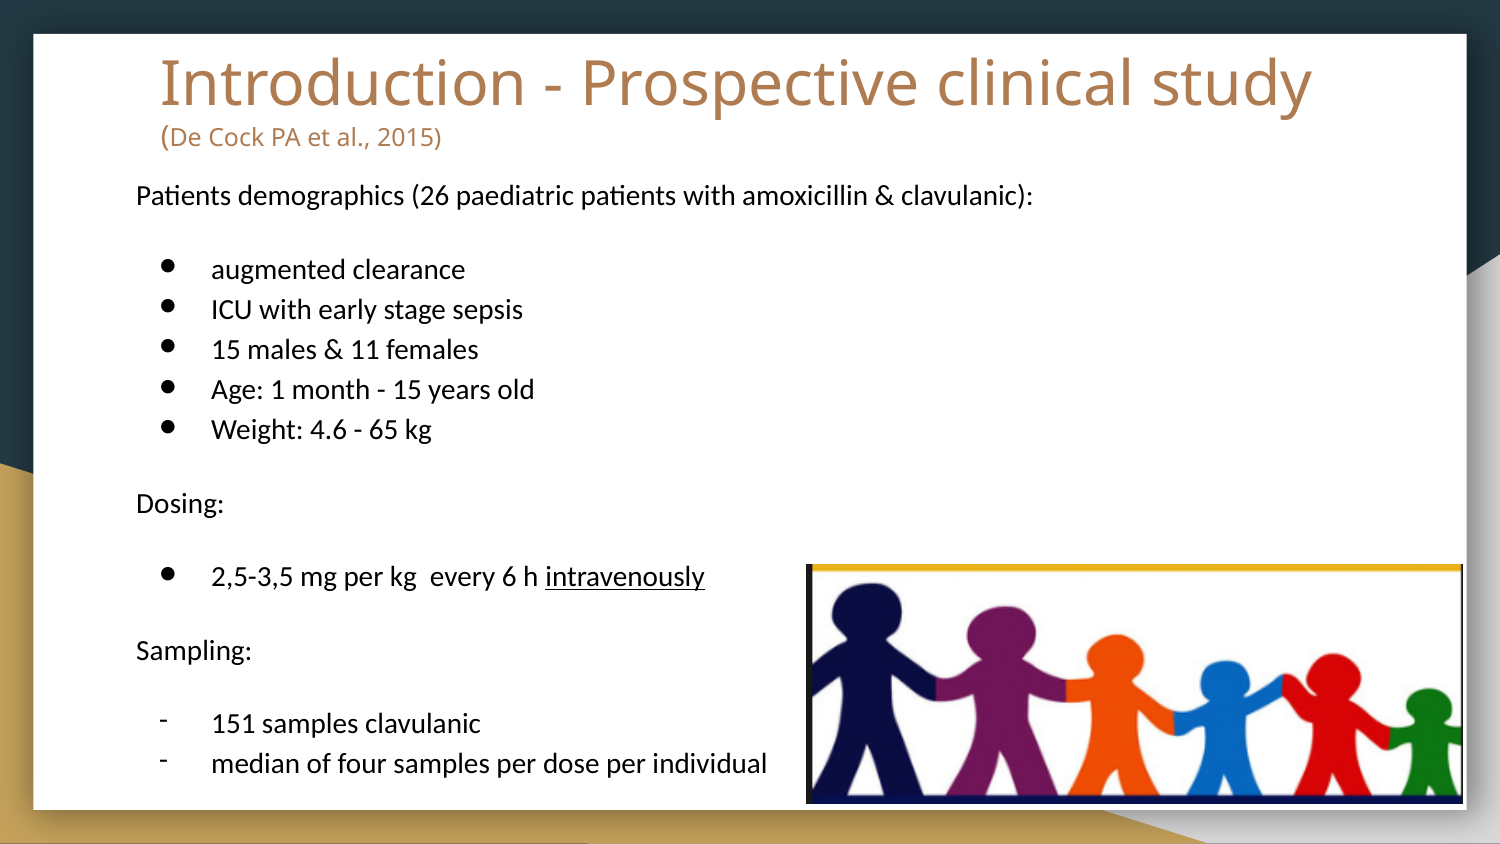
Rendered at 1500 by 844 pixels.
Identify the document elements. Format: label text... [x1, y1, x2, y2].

list Patients demographics (26 paediatric patients with amoxicillin & clavulanic): augmented clearance ICU with early stage sepsis 15 males & 11 females Age: 1 month - 15 years old Weight: 4.6 - 65 kg Dosing: 2,5-3,5 mg per kg every 6 h intravenously Sampling: 151 samples clavulanic median of four samples per dose per individual [121, 156, 1353, 789]
picture [806, 564, 1463, 805]
title Introduction - Prospective clinical study (De Cock PA et al., 2015) [145, 27, 1377, 185]
